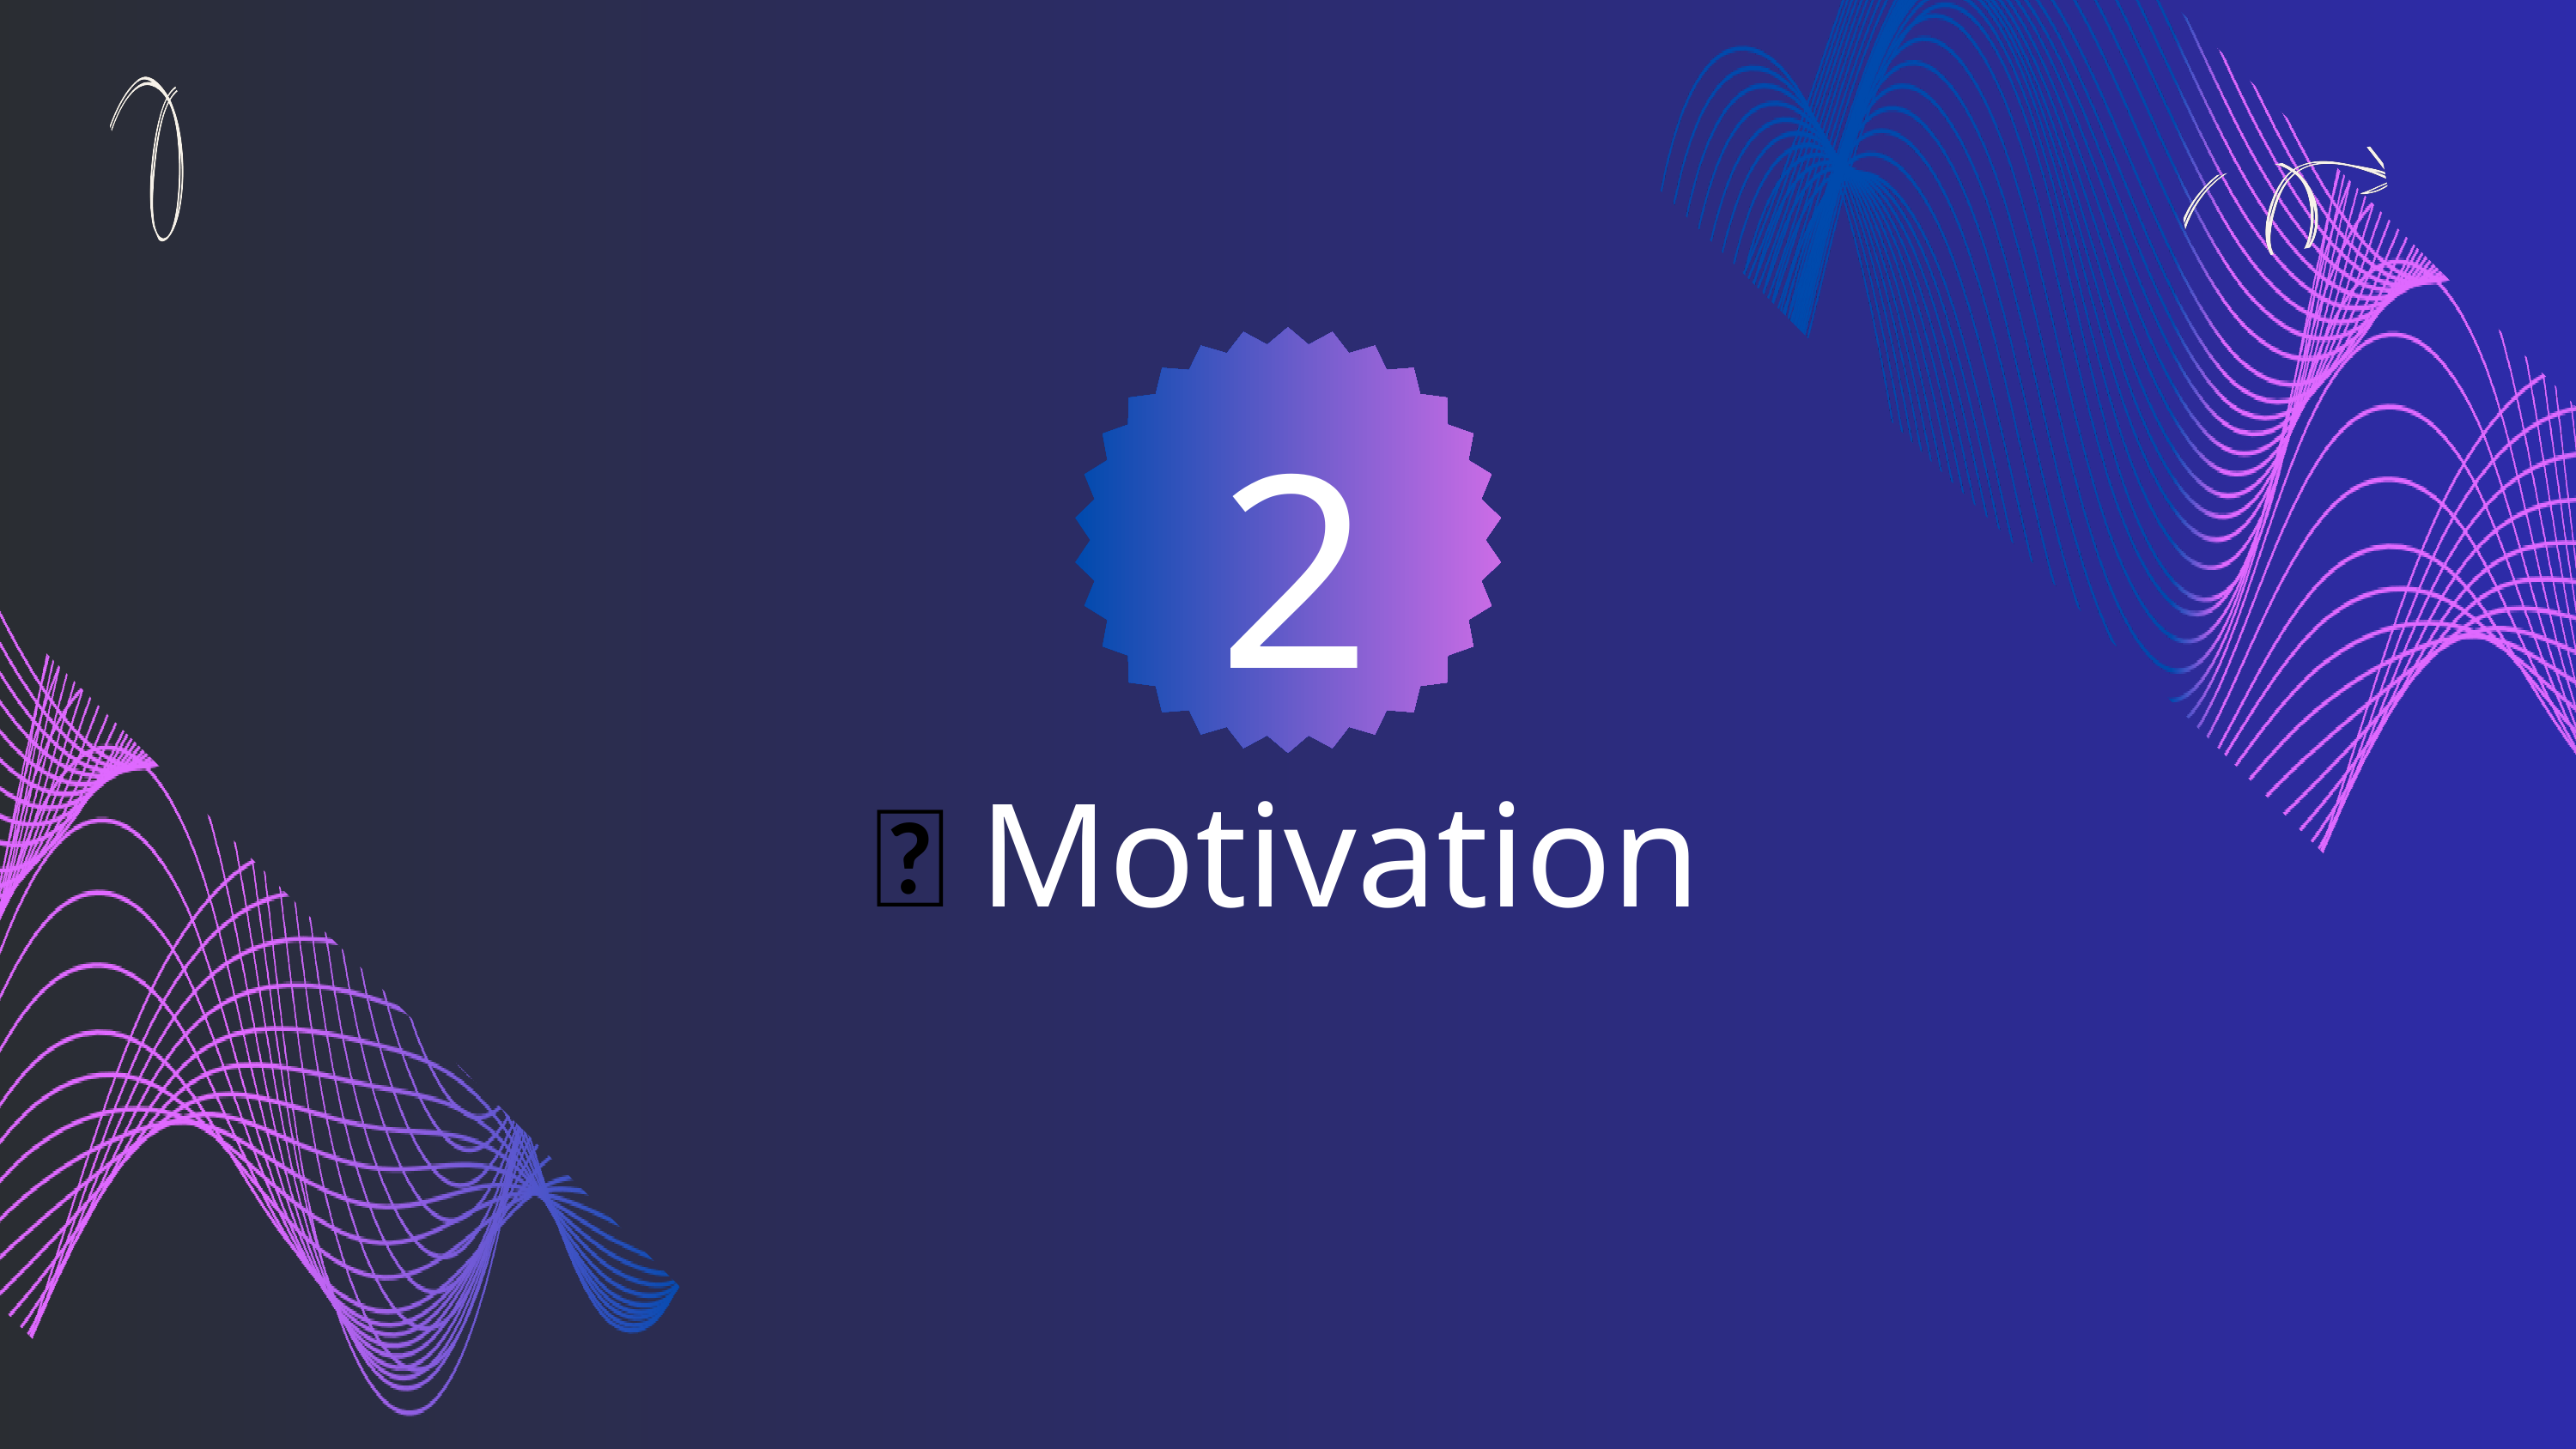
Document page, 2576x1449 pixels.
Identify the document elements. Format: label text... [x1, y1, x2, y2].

text_box 🧠 Motivation [627, 763, 1949, 936]
text_box [2176, 144, 2397, 270]
text_box [0, 607, 702, 1449]
text_box [1510, 0, 2576, 1106]
text_box [93, 57, 234, 251]
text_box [1074, 326, 1502, 754]
